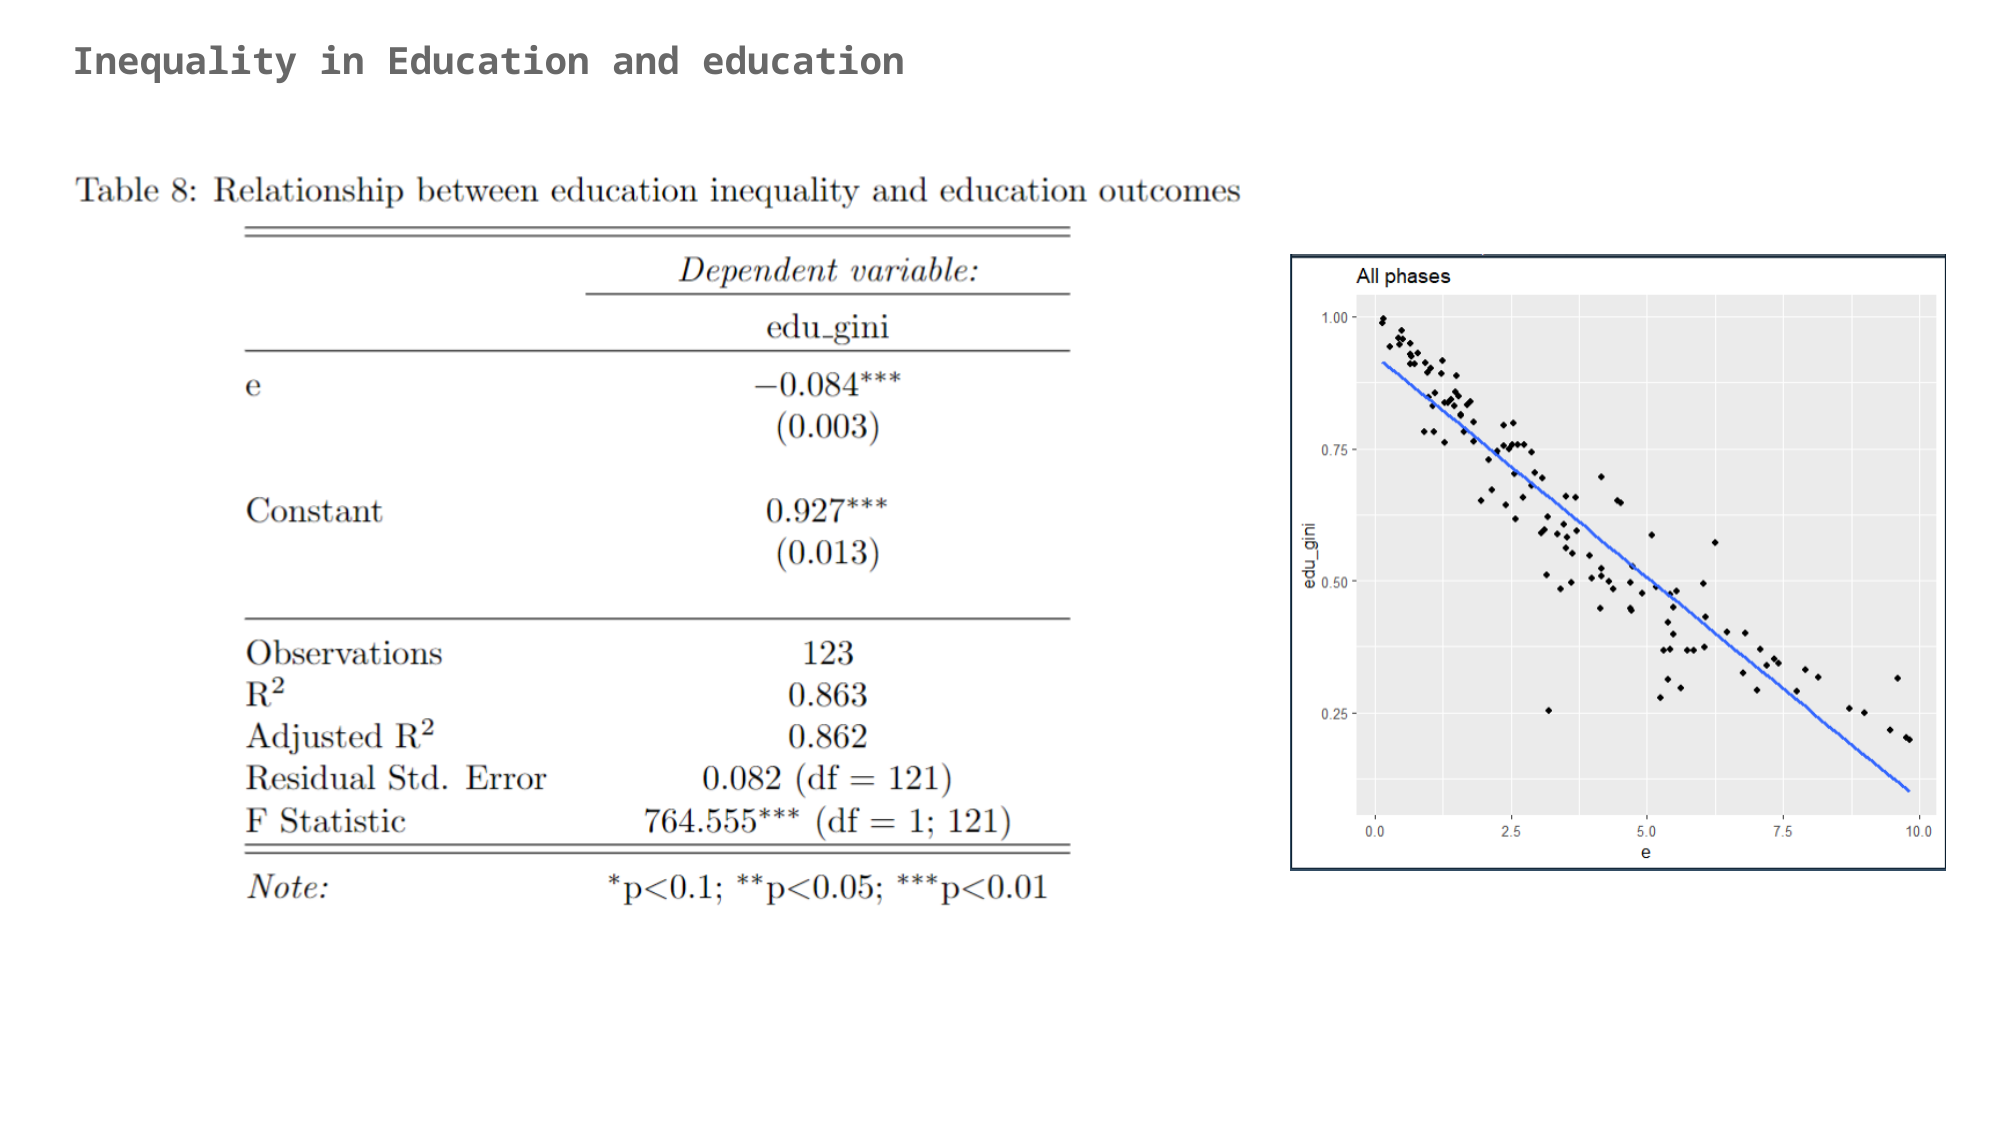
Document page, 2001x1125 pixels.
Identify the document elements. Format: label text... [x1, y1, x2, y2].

picture [54, 159, 1248, 943]
text_box Inequality in Education and education [57, 35, 1945, 110]
picture [1290, 254, 1946, 871]
